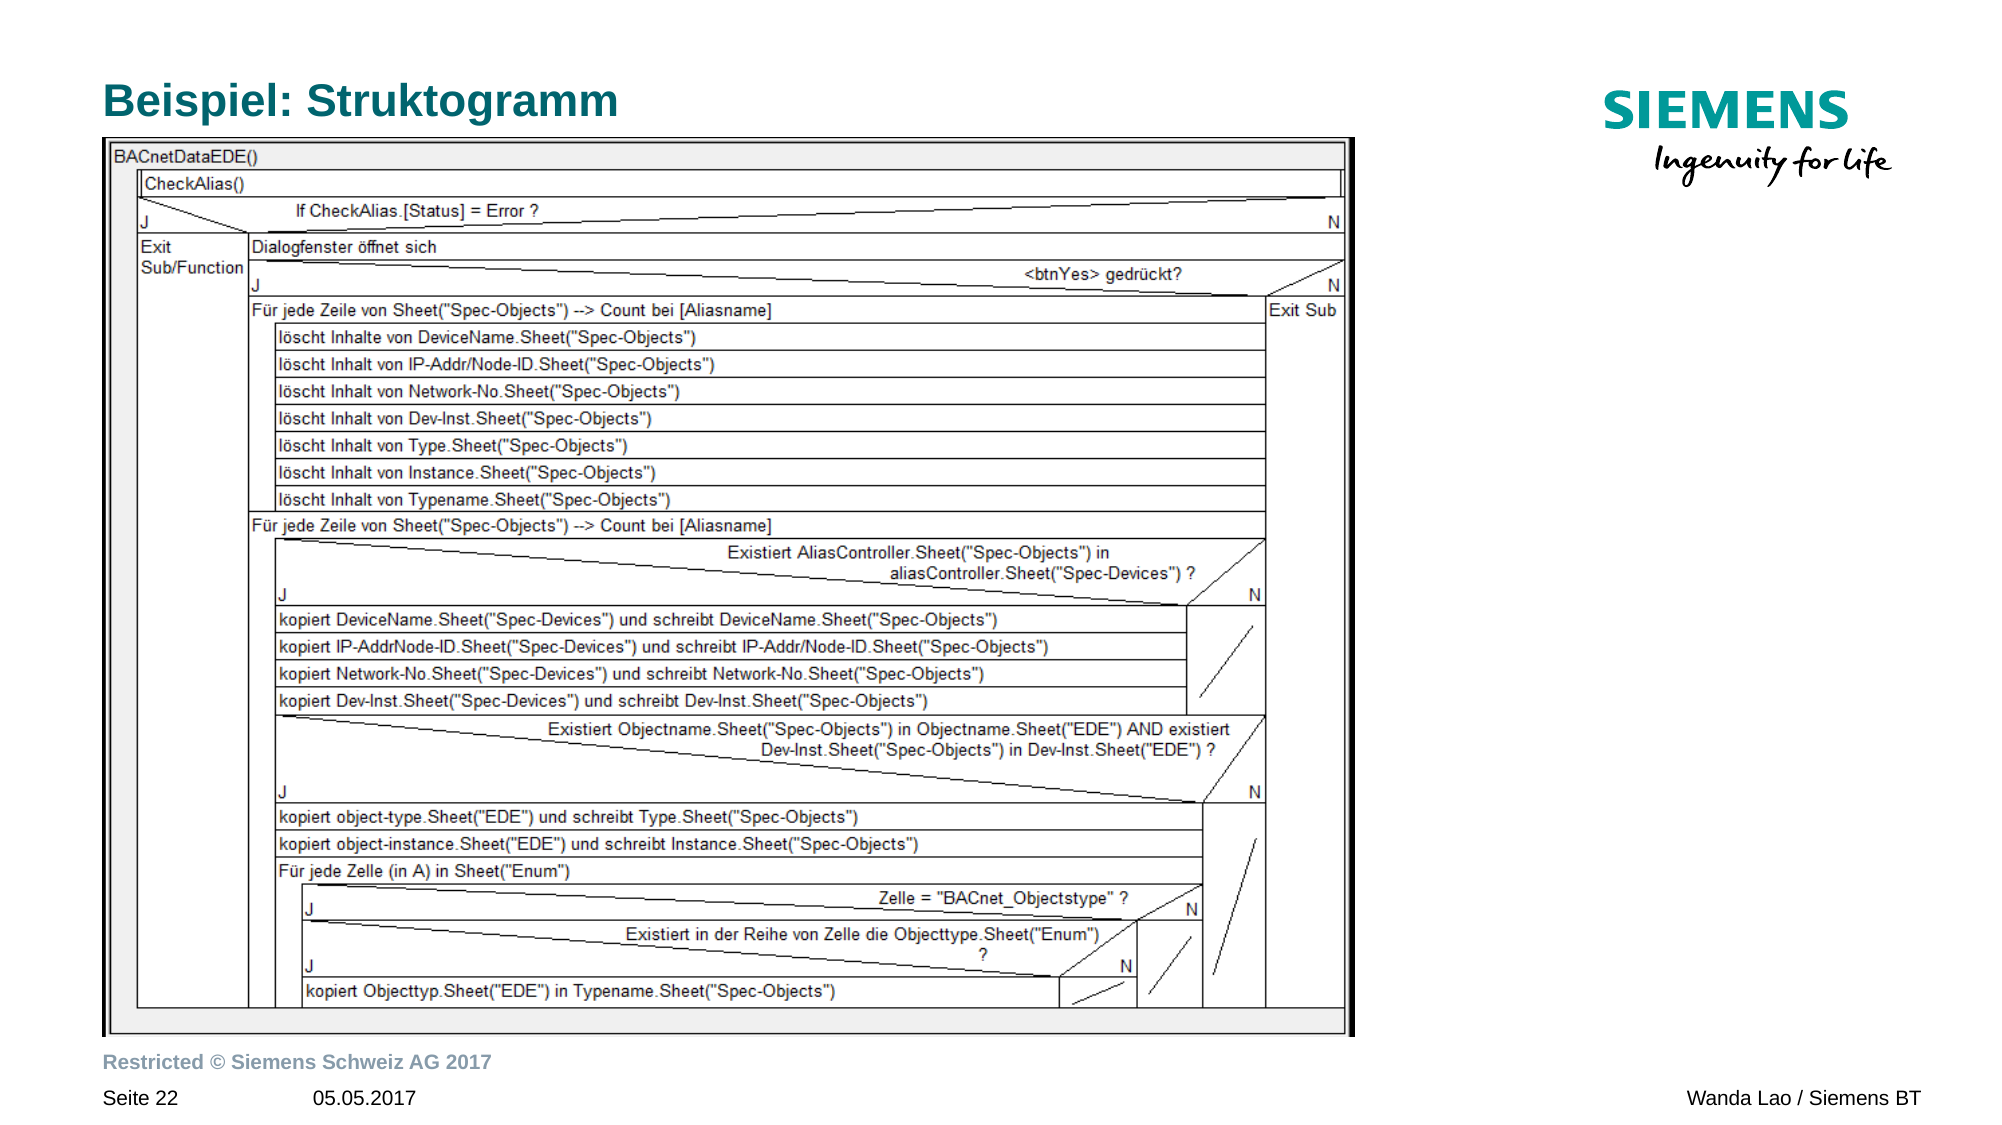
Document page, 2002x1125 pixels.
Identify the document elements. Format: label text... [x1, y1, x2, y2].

picture [102, 136, 1355, 1037]
title Beispiel: Struktogramm [0, 0, 2001, 237]
